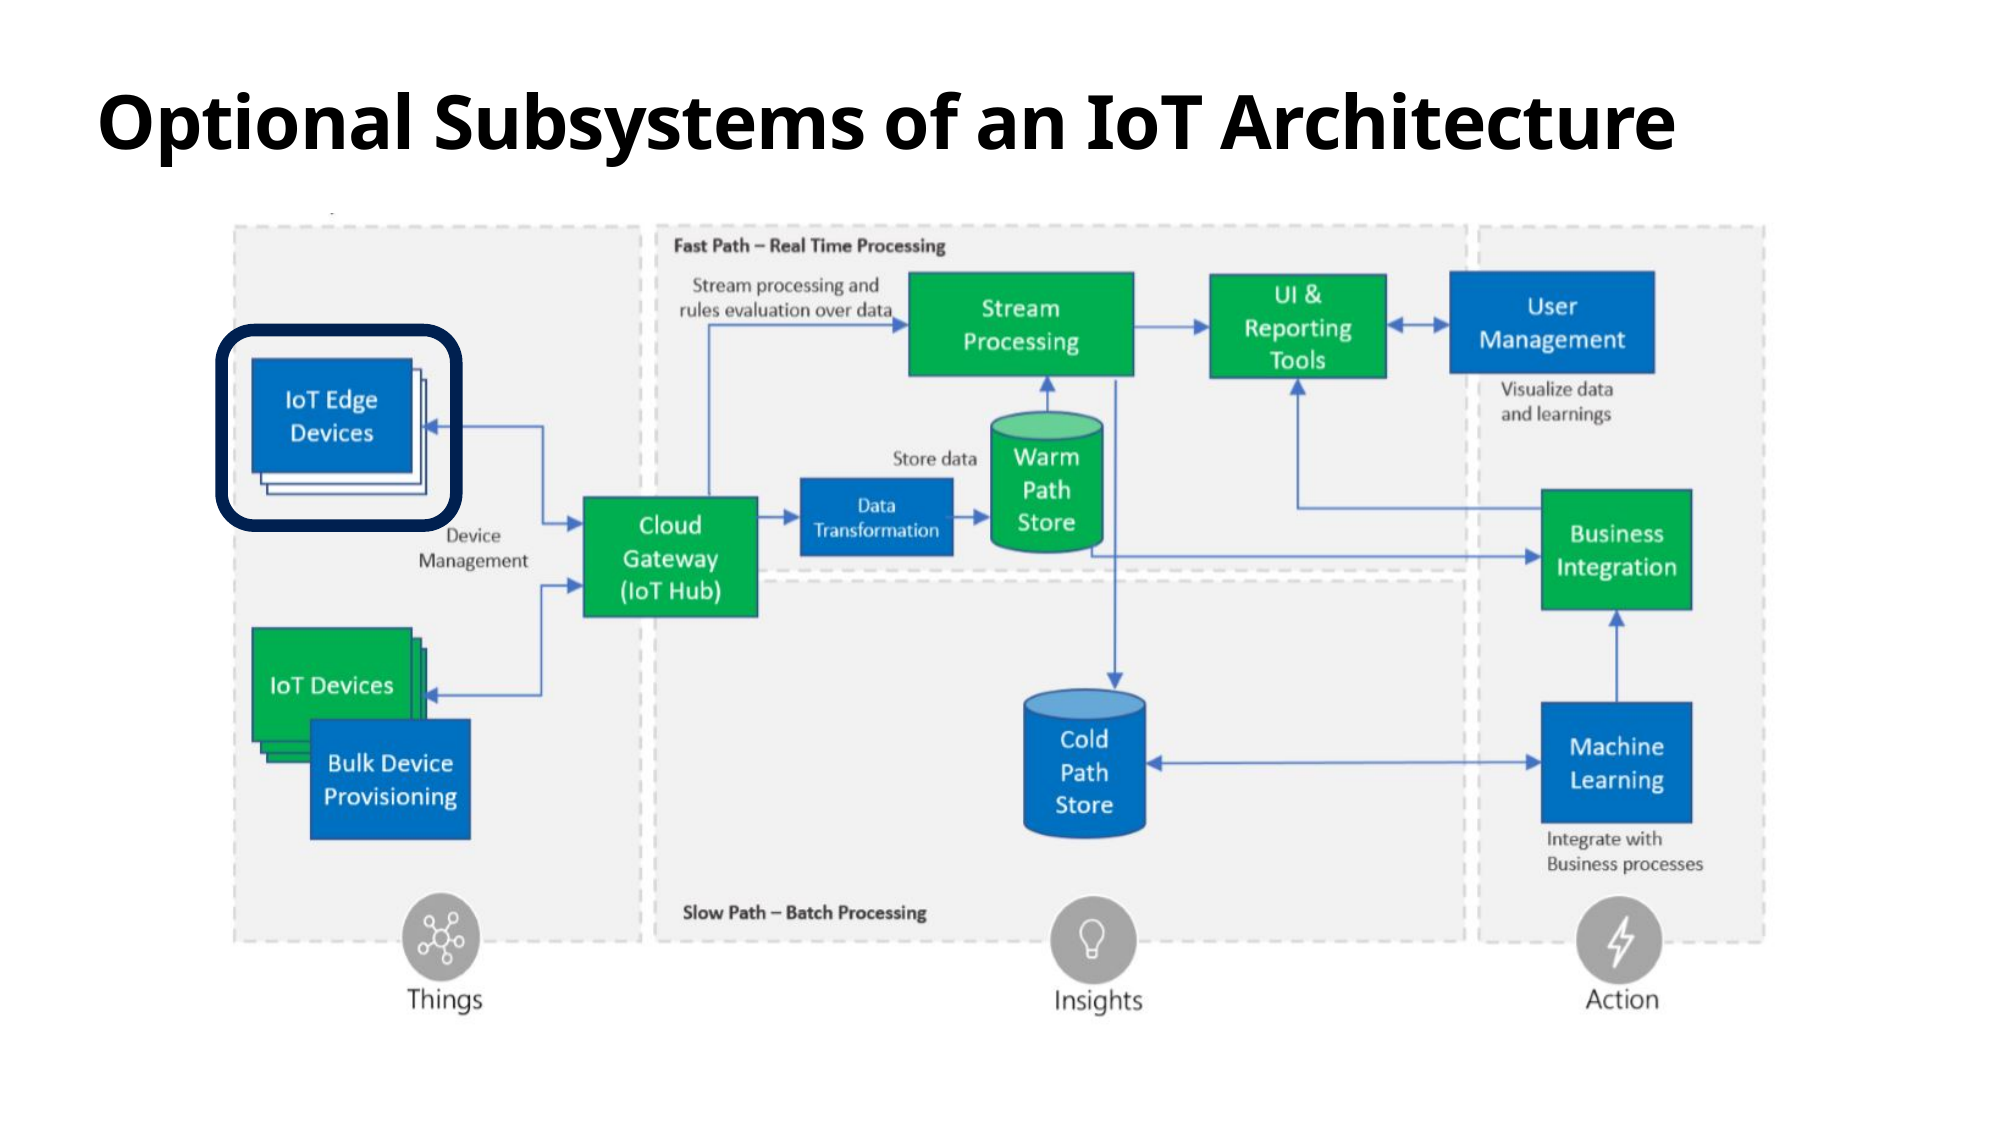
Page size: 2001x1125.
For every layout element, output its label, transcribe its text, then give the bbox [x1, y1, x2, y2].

title Optional Subsystems of an IoT Architecture [96, 75, 1904, 166]
picture [221, 213, 1779, 1028]
